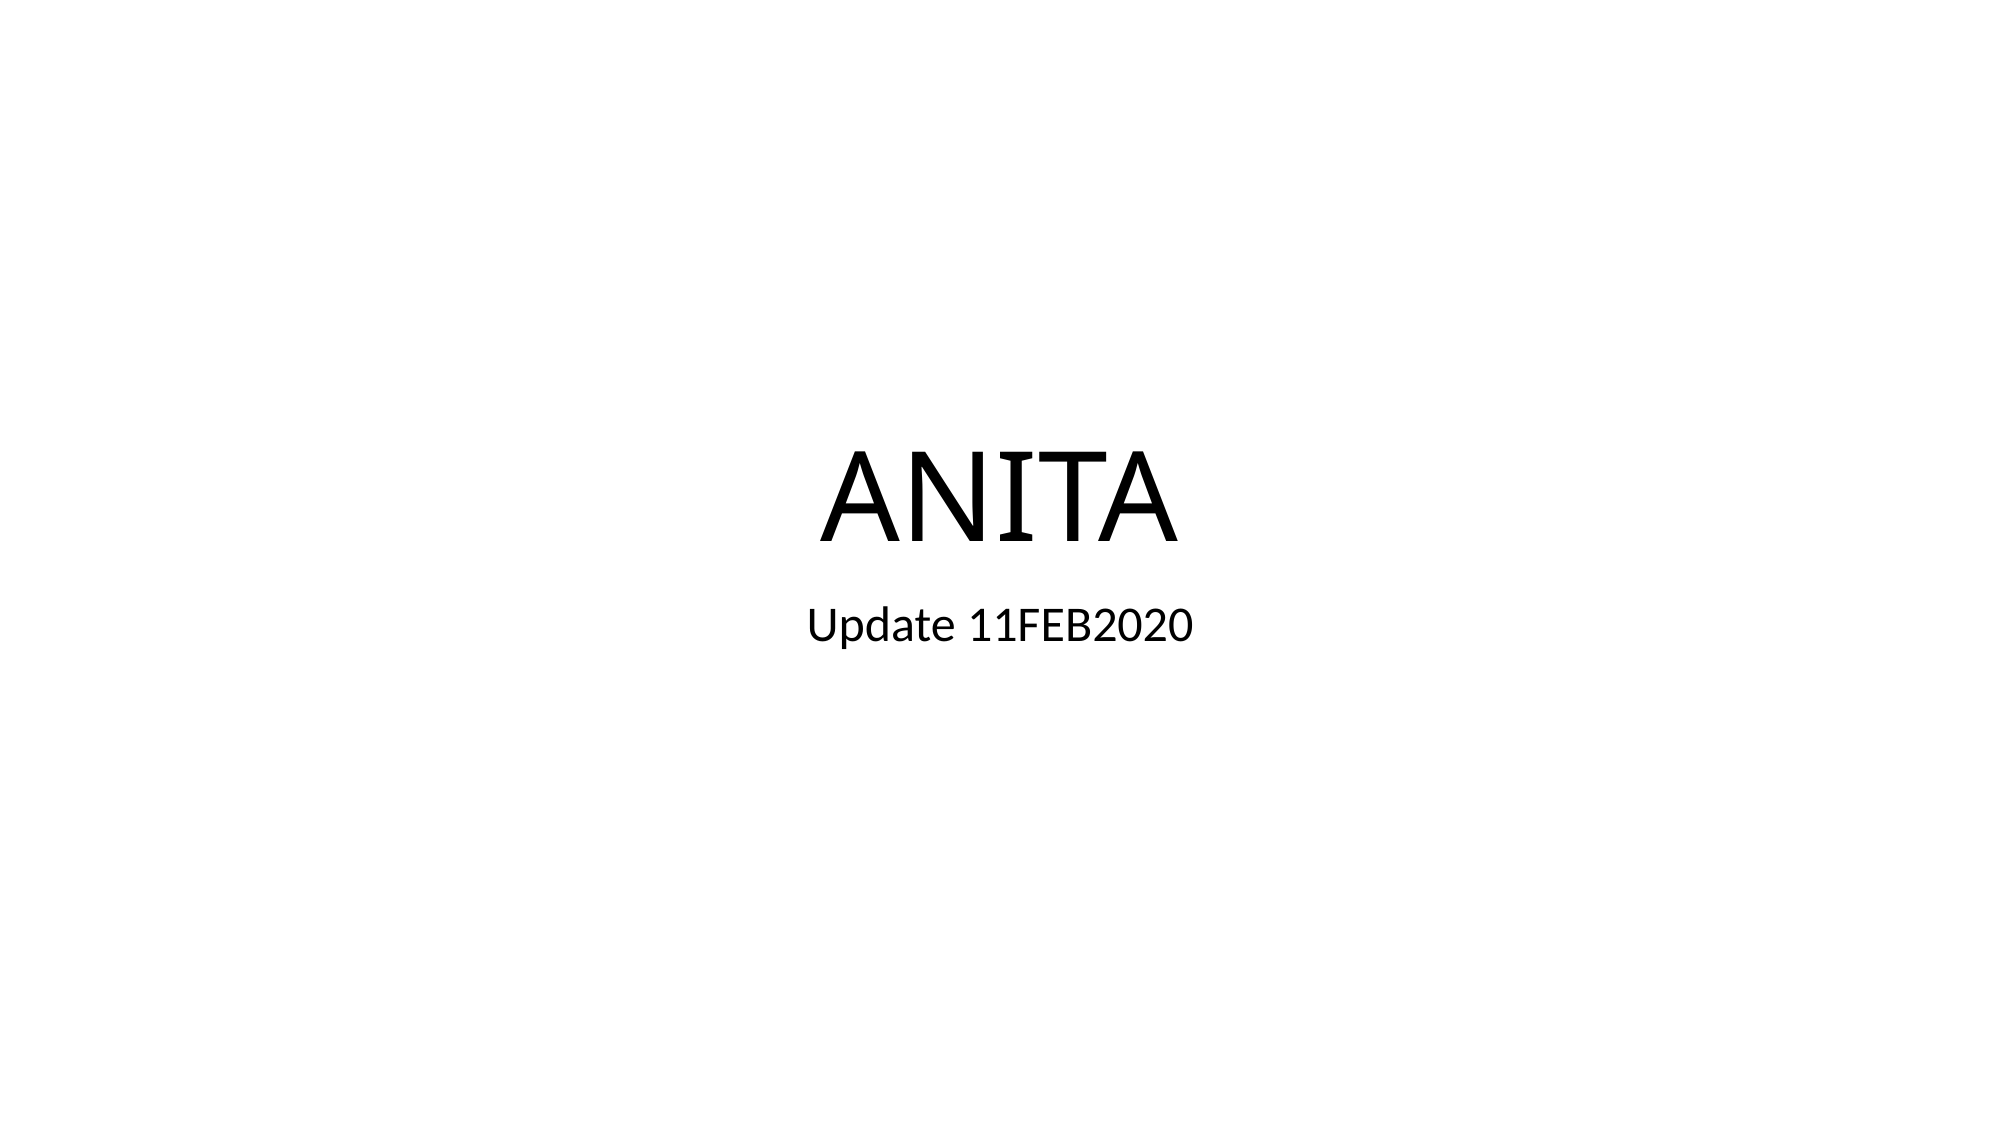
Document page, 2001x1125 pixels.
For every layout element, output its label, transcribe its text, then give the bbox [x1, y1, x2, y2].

subtitle Update 11FEB2020 [249, 590, 1750, 863]
title ANITA [249, 184, 1750, 576]
